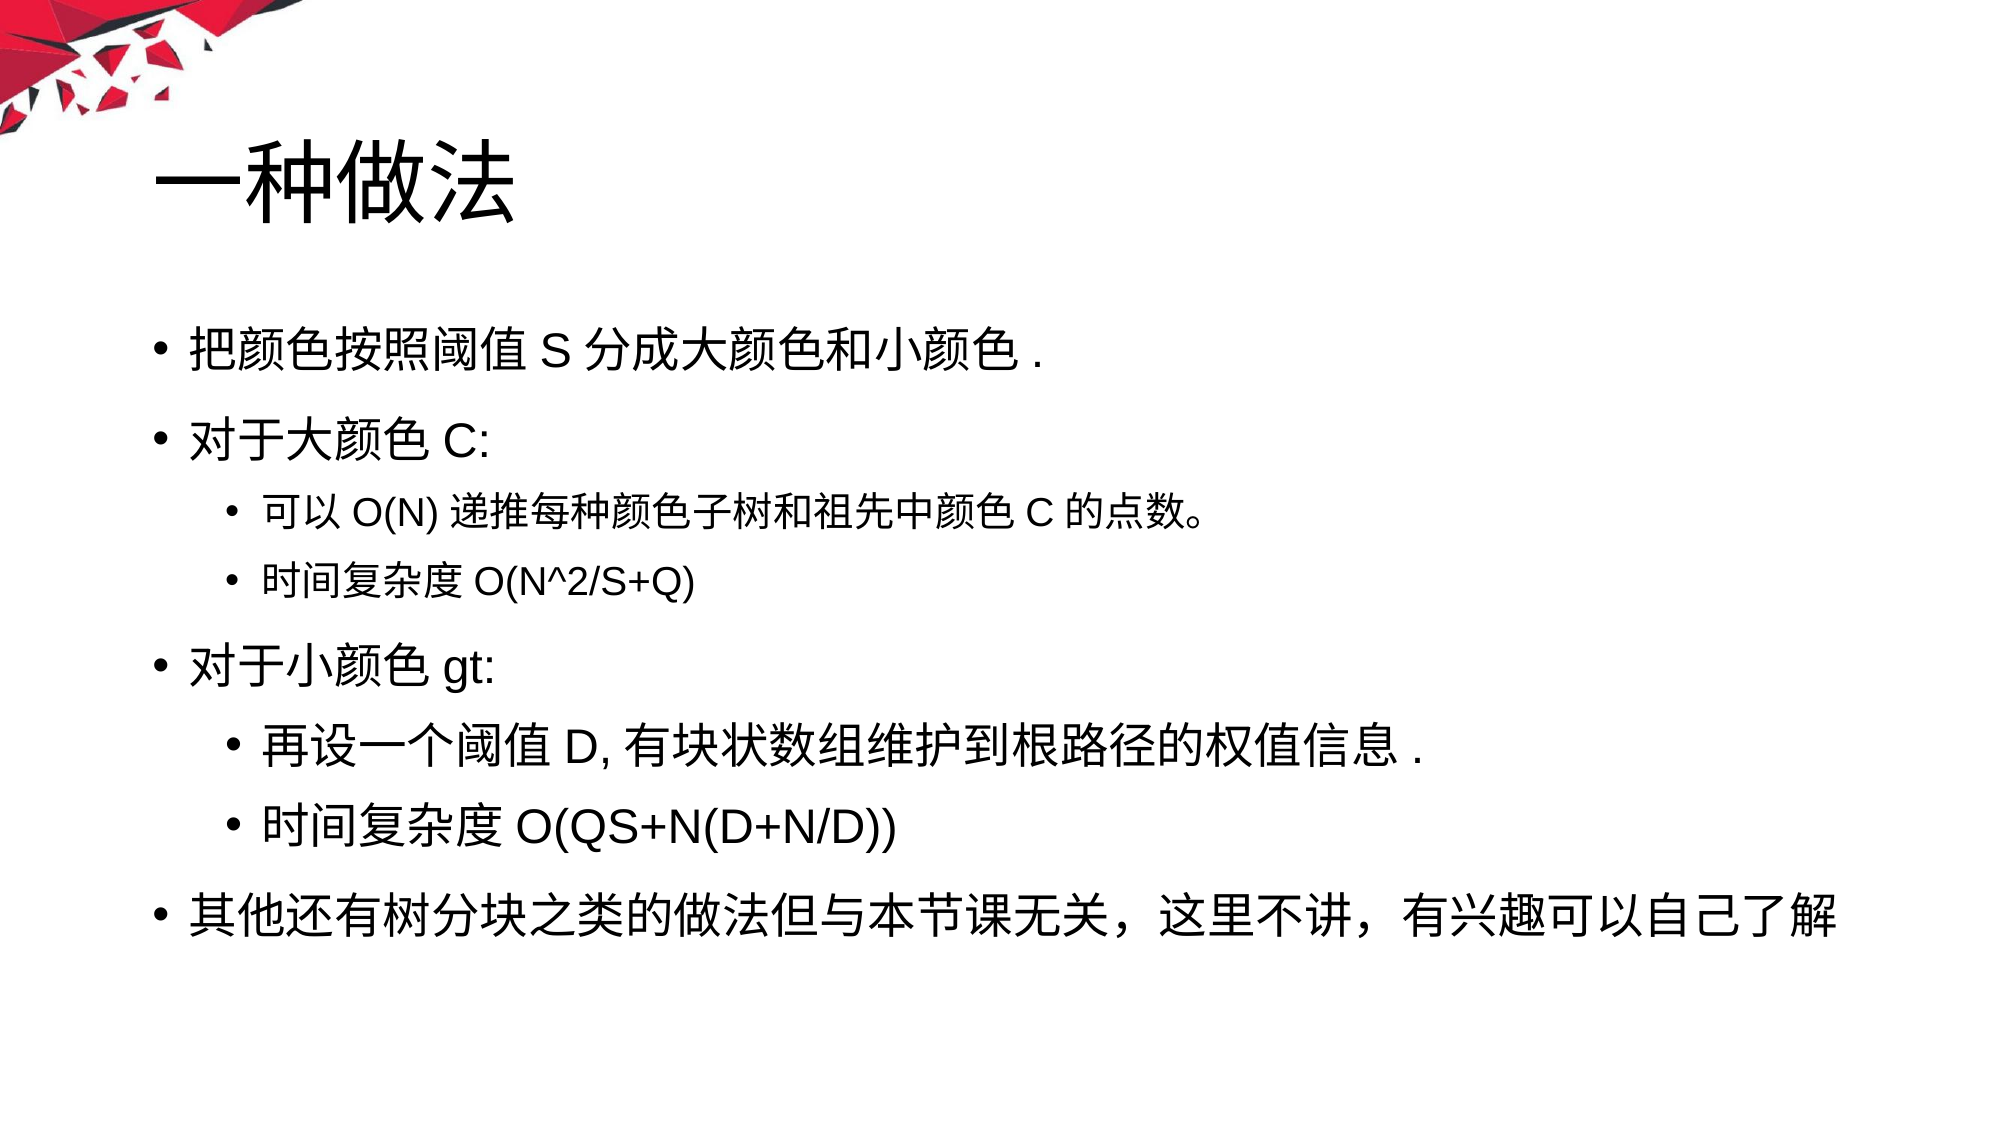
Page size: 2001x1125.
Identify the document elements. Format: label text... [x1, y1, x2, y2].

picture [0, 0, 315, 161]
list 把颜⾊按照阈值S分成⼤颜⾊和⼩颜⾊. 对于⼤颜⾊C: 可以O(N)递推每种颜⾊⼦树和祖先中颜⾊C的点数。 时间复杂度O(N^2/S+Q) 对于⼩颜⾊gt: 再设⼀个阈值D,有块状数组维护到根路径的权值信息. 时间复杂度O(QS+N(D+N/D)) 其他还有树分块之类的做法但与本节课无关，这里不讲，有兴趣可以自己了解 [137, 299, 1863, 1014]
title 一种做法 [137, 59, 1863, 278]
